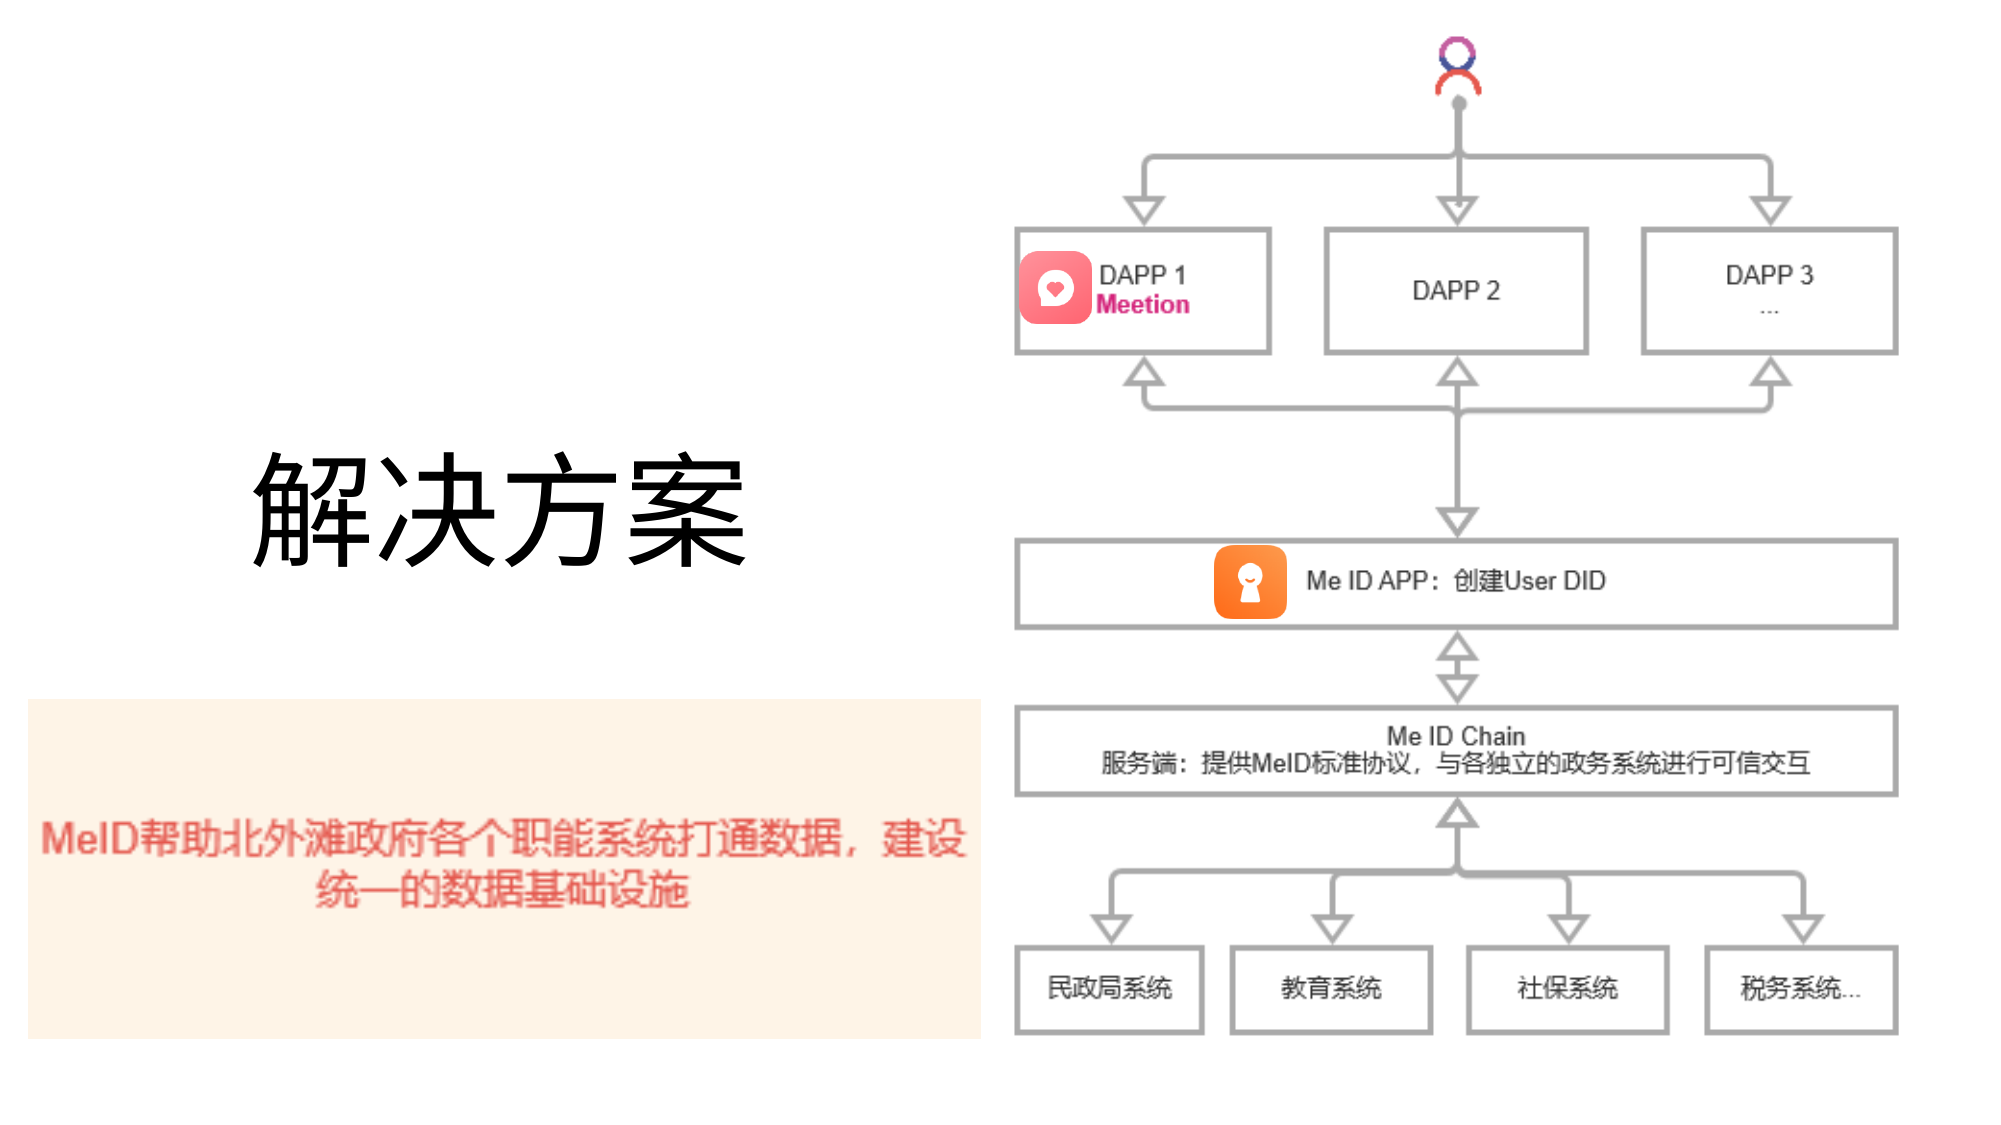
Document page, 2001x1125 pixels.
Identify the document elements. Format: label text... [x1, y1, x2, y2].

title 解决方案 [66, 423, 932, 593]
picture [28, 20, 1899, 1089]
